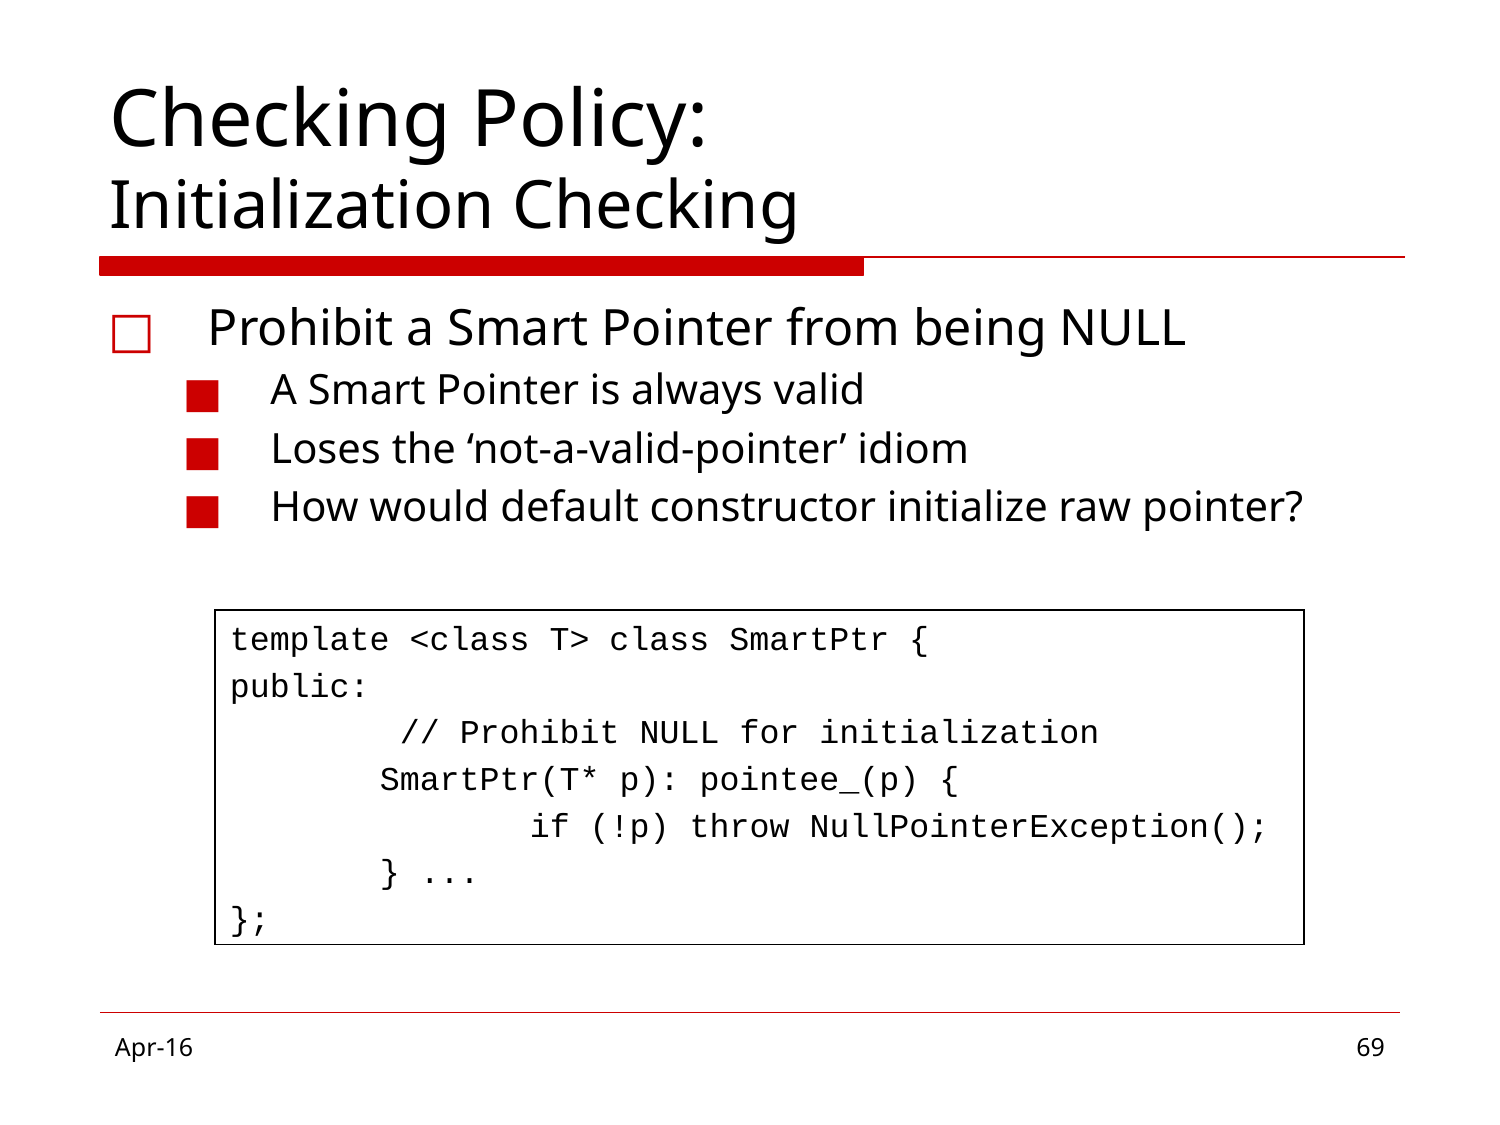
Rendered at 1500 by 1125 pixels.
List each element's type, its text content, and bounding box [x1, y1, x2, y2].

text_box ‹#› [1087, 1024, 1400, 1103]
text_box Apr-16 [99, 1024, 400, 1103]
list Prohibit a Smart Pointer from being NULL A Smart Pointer is always valid Loses the ‘not-a-valid-pointer’ idiom How would default constructor initialize raw pointer? [92, 287, 1406, 988]
text_box template <class T> class SmartPtr { public: // Prohibit NULL for initialization SmartPtr(T* p): pointee_(p) { if (!p) throw NullPointerException(); } ... }; [214, 609, 1305, 945]
title Checking Policy: Initialization Checking [94, 50, 1407, 250]
